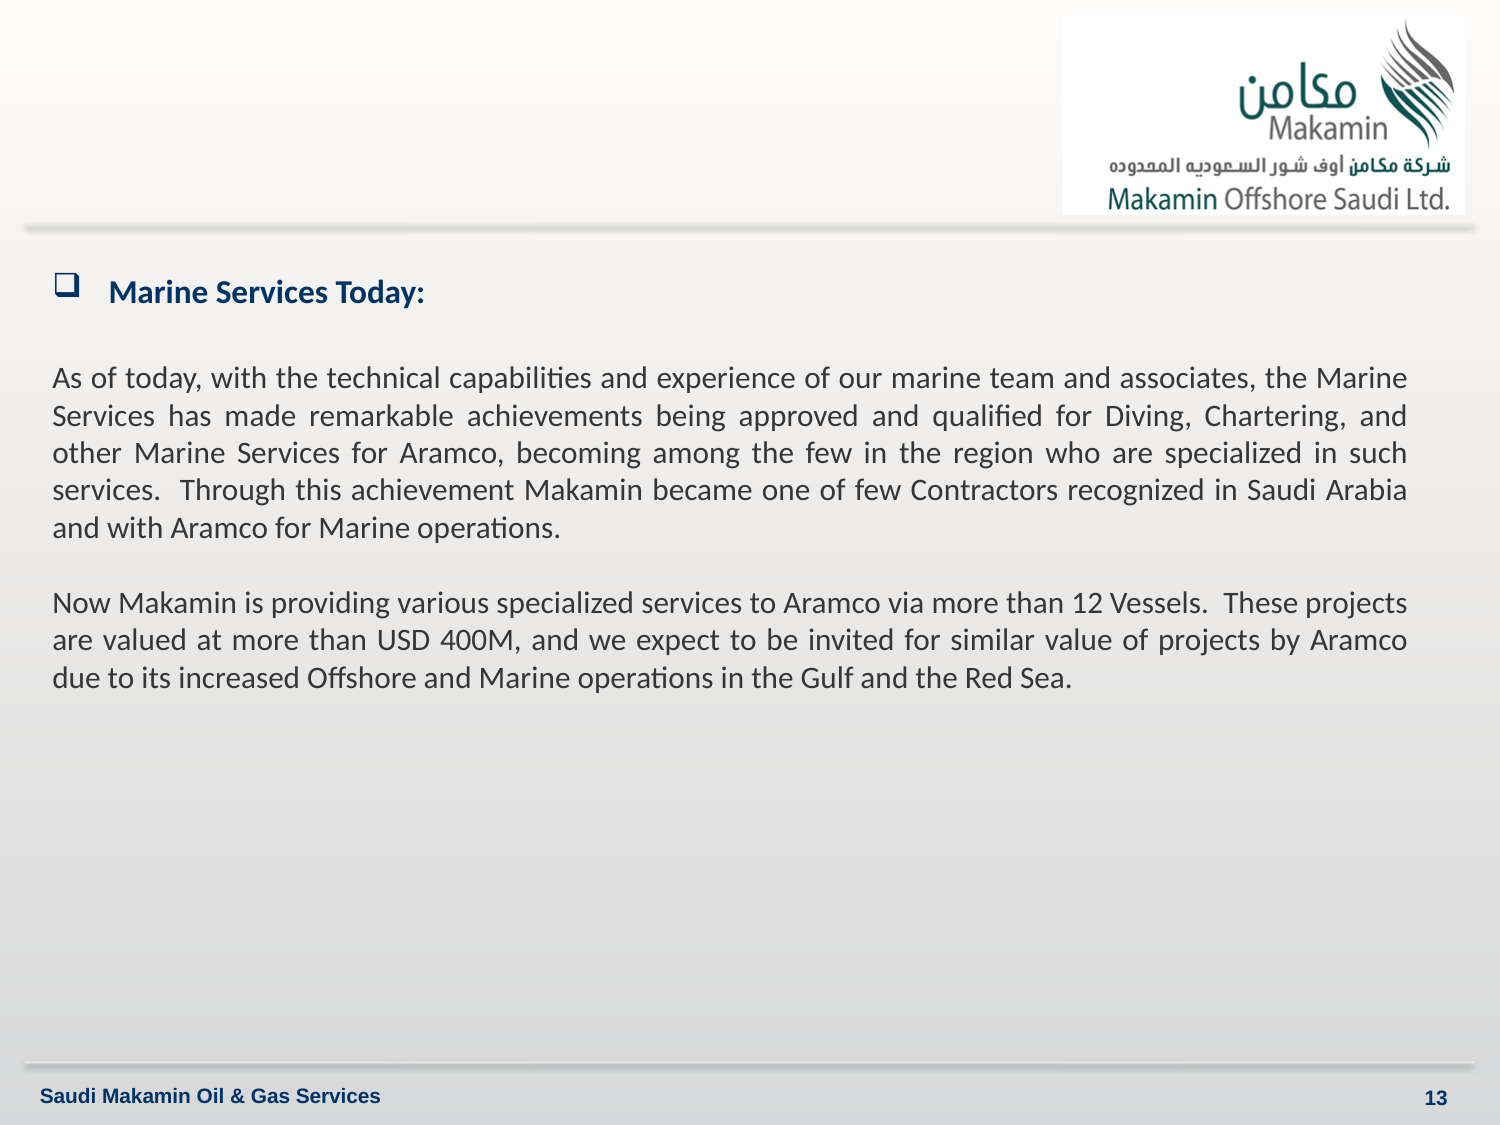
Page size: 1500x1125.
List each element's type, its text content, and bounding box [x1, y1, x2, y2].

picture [1062, 12, 1465, 215]
slide_number 13 [1112, 1077, 1463, 1113]
text_box Marine Services Today: [37, 262, 729, 318]
text_box As of today, with the technical capabilities and experience of our marine team and associates, the Marine Services has made remarkable achievements being approved and qualified for Diving, Chartering, and other Marine Services for Aramco, becoming among the few in the region who are specialized in such services. Through this achievement Makamin became one of few Contractors recognized in Saudi Arabia and with Aramco for Marine operations. Now Makamin is providing various specialized services to Aramco via more than 12 Vessels. These projects are valued at more than USD 400M, and we expect to be invited for similar value of projects by Aramco due to its increased Offshore and Marine operations in the Gulf and the Red Sea. [37, 349, 1425, 702]
footer Saudi Makamin Oil & Gas Services [24, 1074, 500, 1110]
